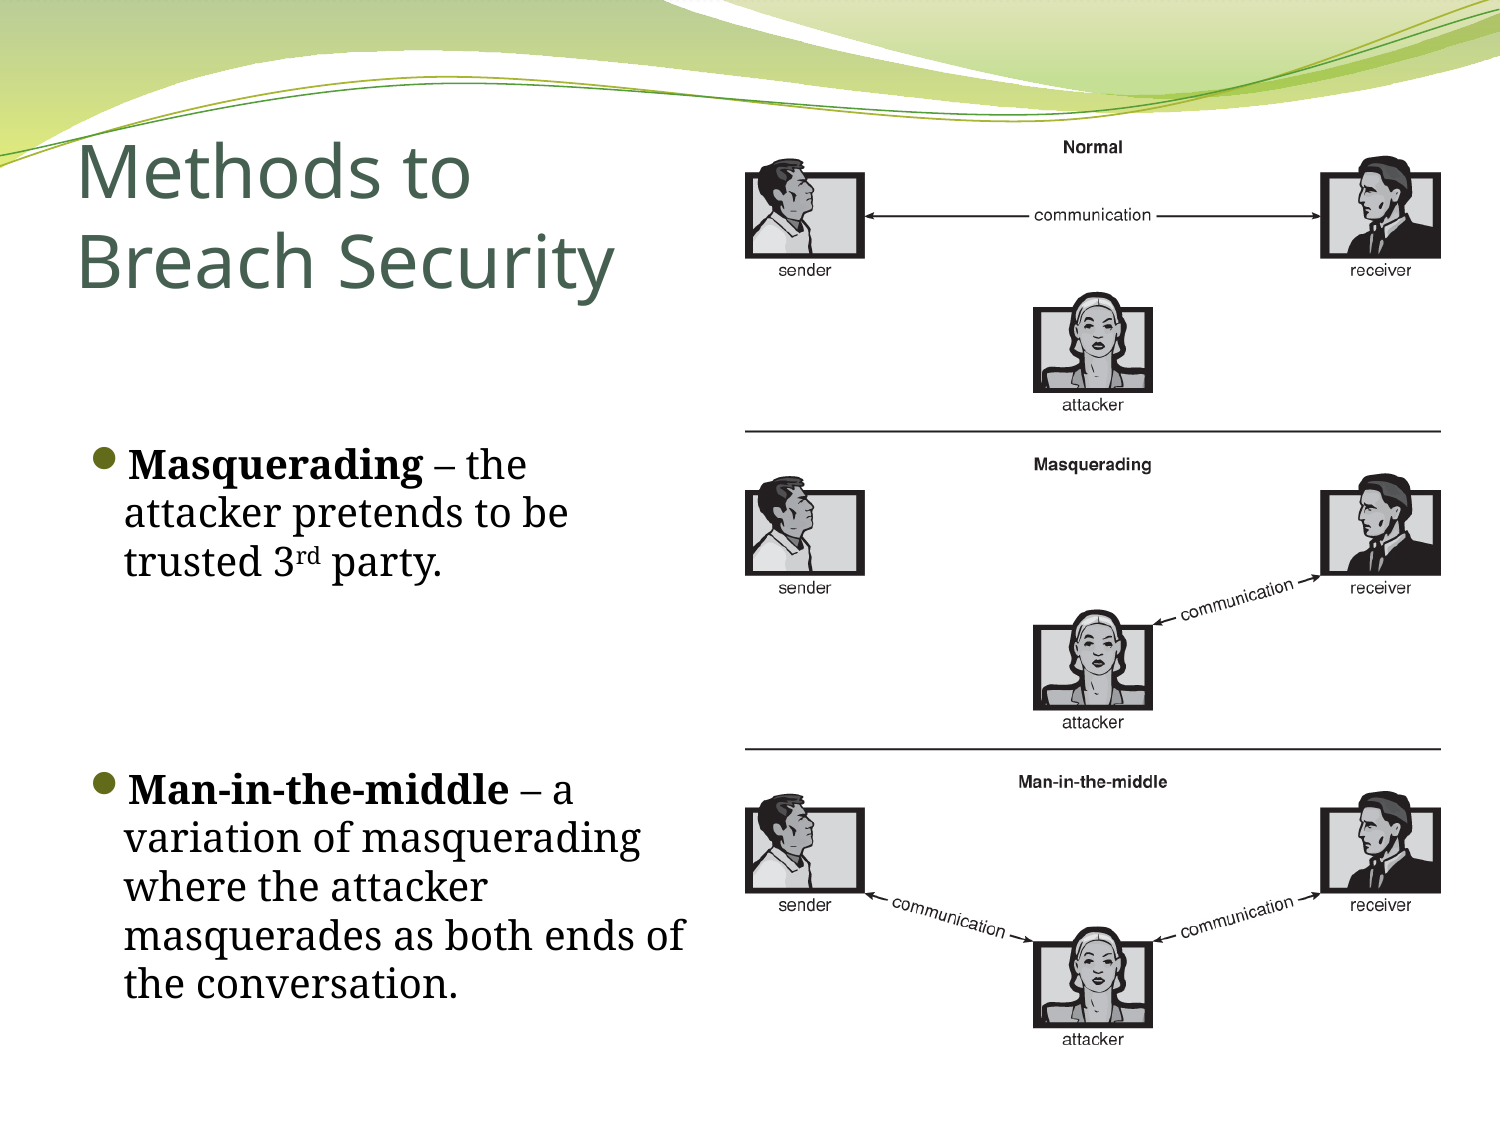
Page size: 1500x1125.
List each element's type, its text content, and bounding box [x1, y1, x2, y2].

picture [734, 127, 1450, 1058]
title Methods to Breach Security [75, 115, 1425, 303]
list Masquerading – the attacker pretends to be trusted 3rd party. Man-in-the-middle – a variation of masquerading where the attacker masquerades as both ends of the conversation. [75, 317, 705, 1038]
